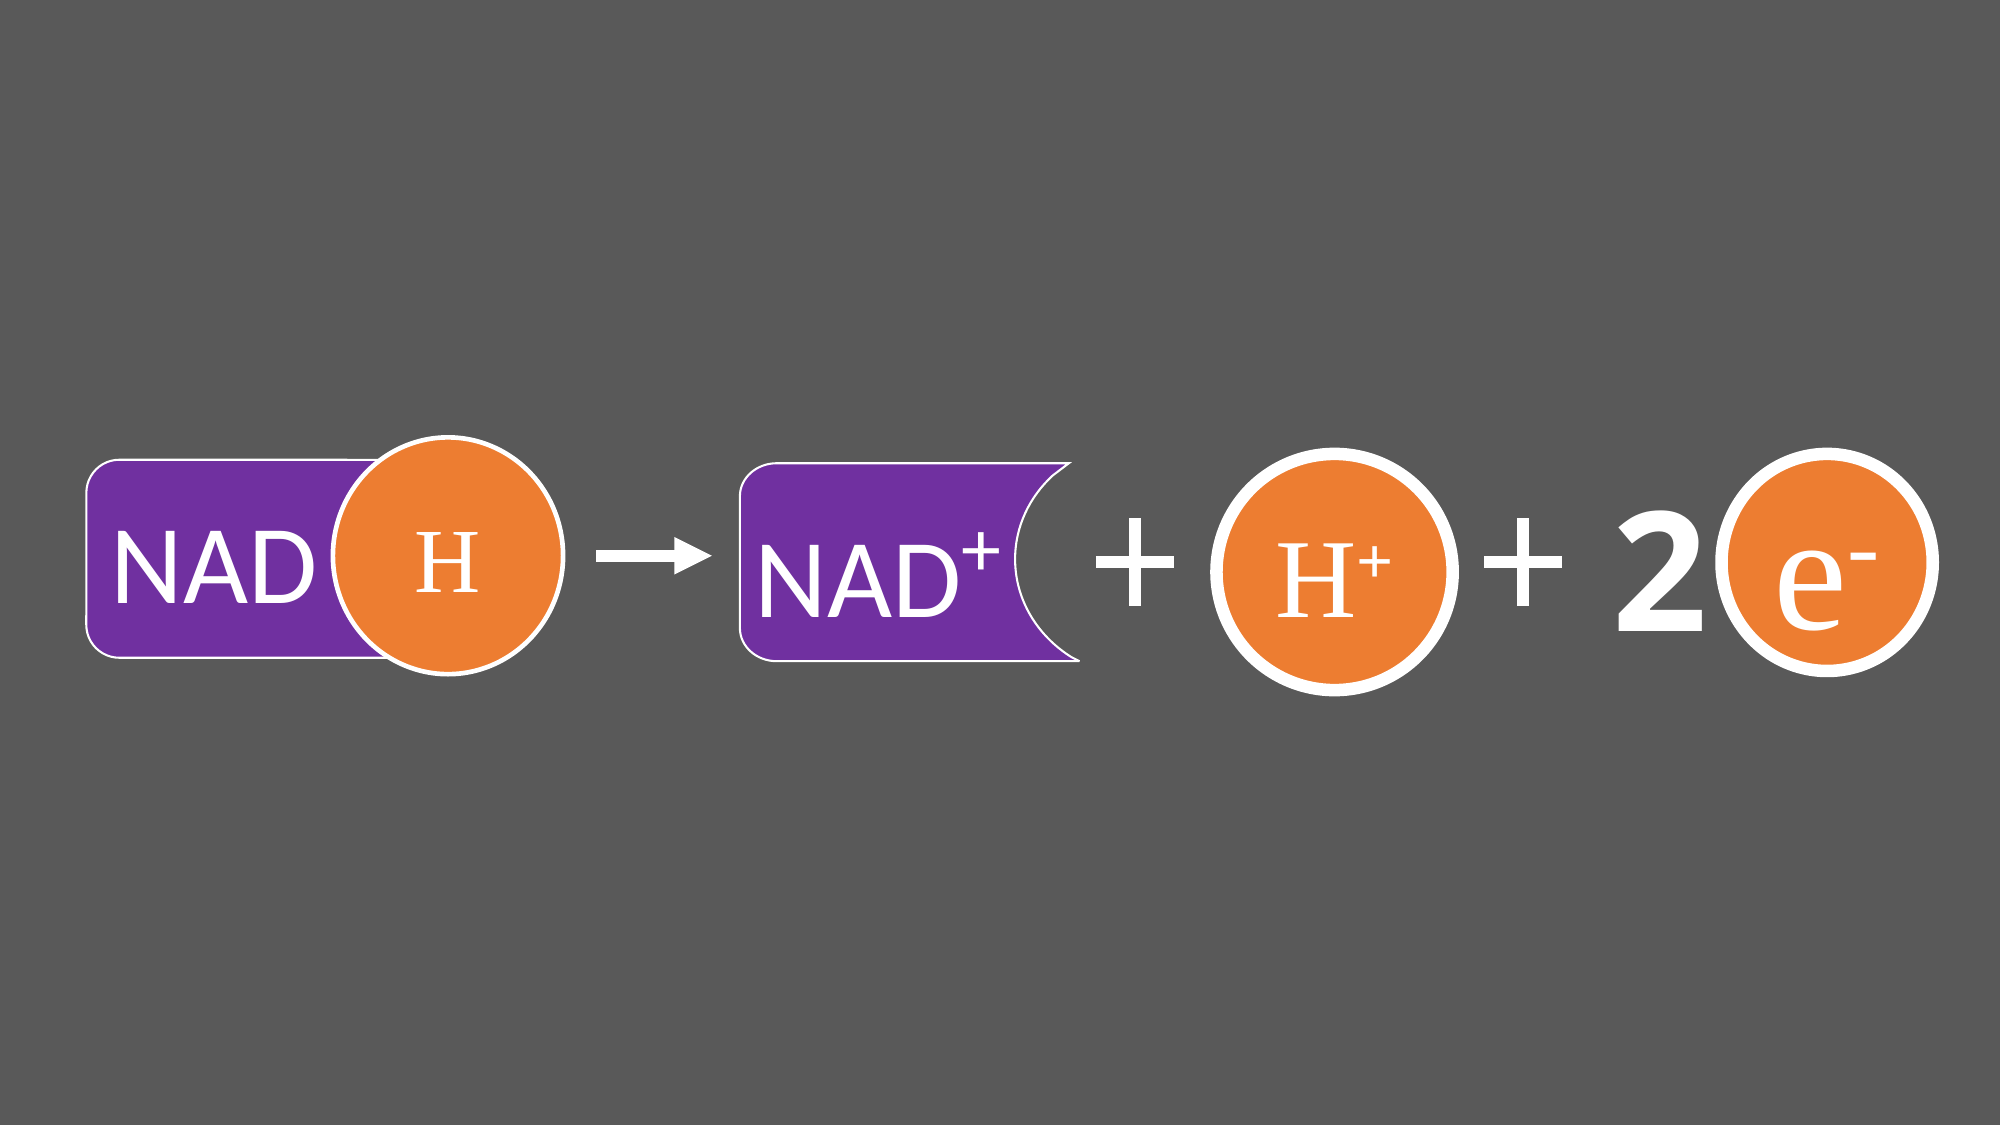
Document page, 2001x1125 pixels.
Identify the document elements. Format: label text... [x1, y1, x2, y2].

text_box H+ [1215, 452, 1454, 692]
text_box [1484, 518, 1563, 607]
text_box e- [1720, 452, 1934, 673]
text_box NAD+ [738, 462, 1080, 663]
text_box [86, 437, 564, 675]
text_box 2 [1597, 457, 1708, 673]
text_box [1095, 518, 1174, 607]
